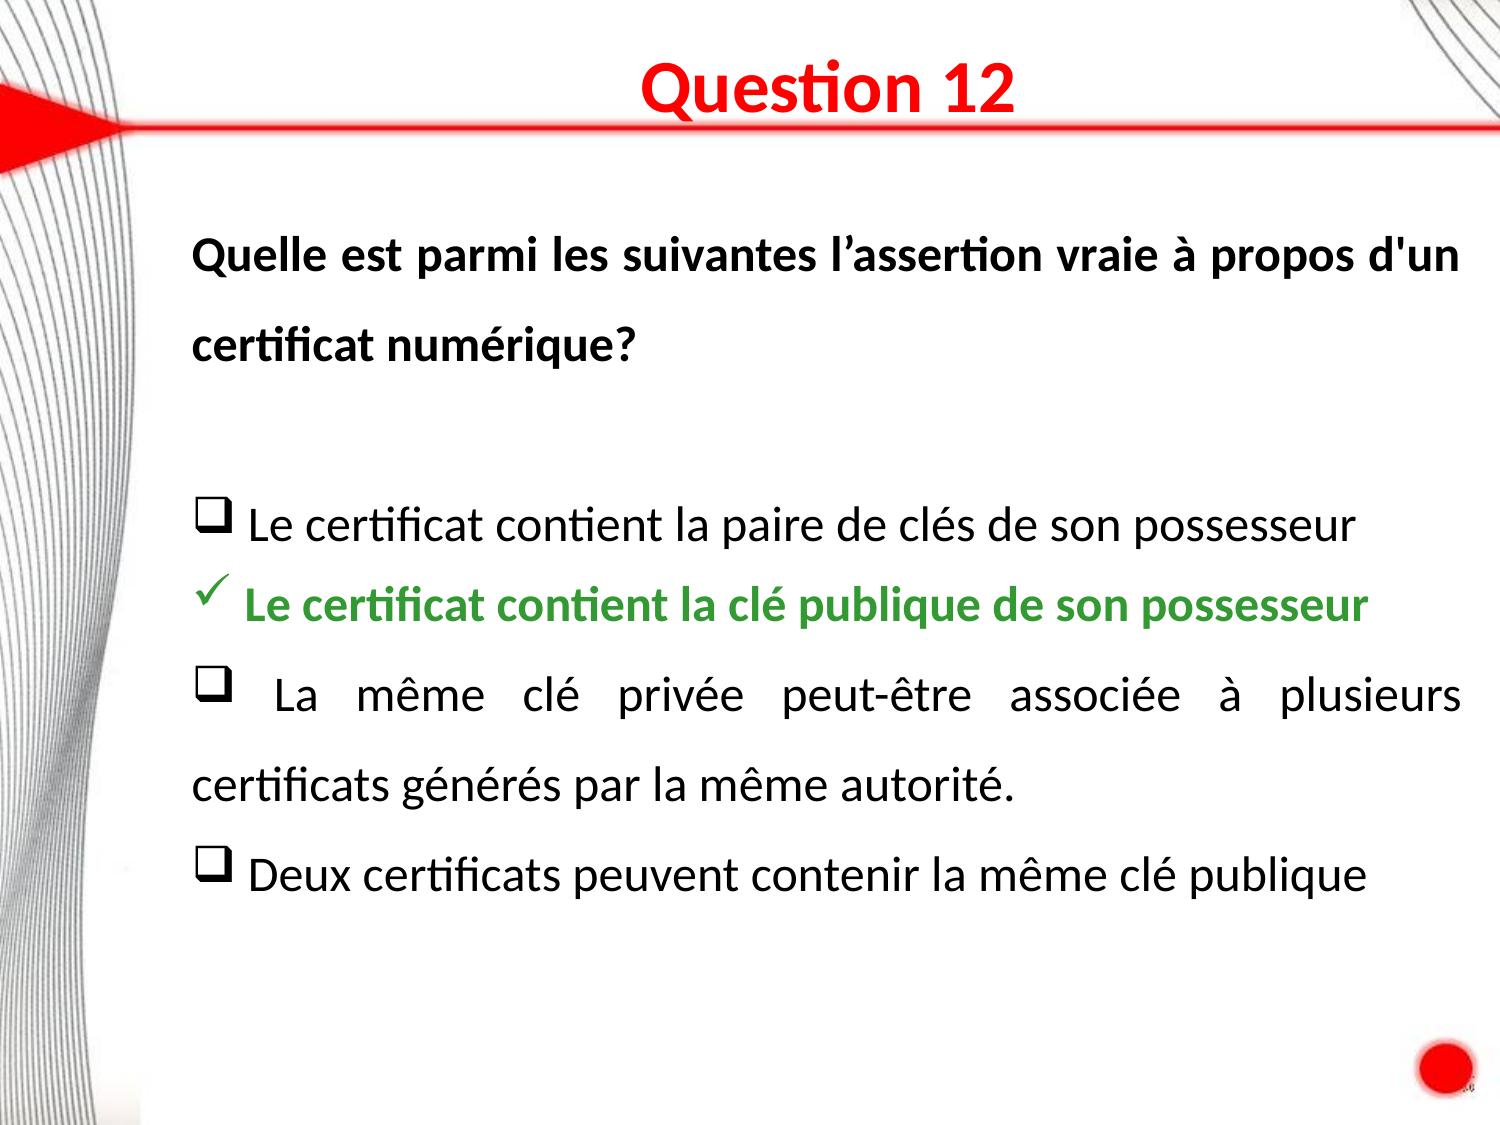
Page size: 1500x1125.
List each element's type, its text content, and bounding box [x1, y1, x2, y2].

text_box Quelle est parmi les suivantes l’assertion vraie à propos d'un certificat numérique? Le certificat contient la paire de clés de son possesseur Le certificat contient la clé publique de son possesseur La même clé privée peut-être associée à plusieurs certificats générés par la même autorité. Deux certificats peuvent contenir la même clé publique [176, 184, 1477, 1014]
text_box Question 12 [621, 35, 1034, 128]
picture [0, 0, 1500, 1125]
